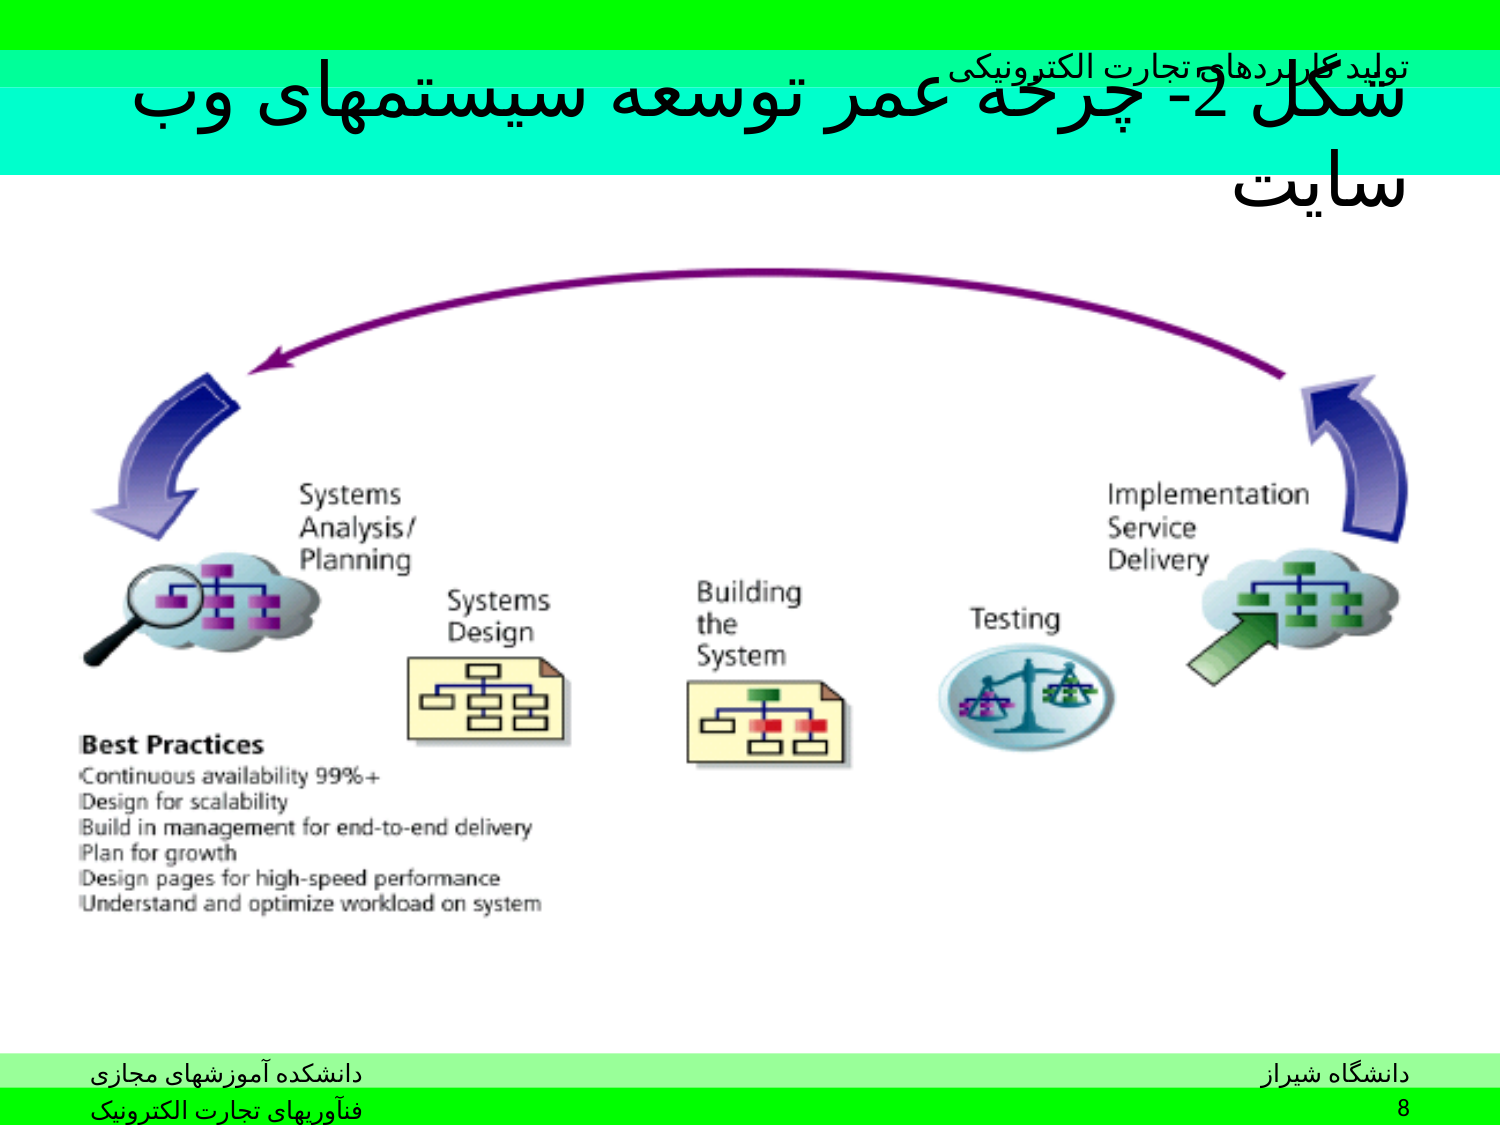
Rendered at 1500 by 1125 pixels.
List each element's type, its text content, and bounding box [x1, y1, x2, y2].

slide_number 8 [1074, 1087, 1425, 1125]
title شکل 2- چرخه عمر توسعه سیستمهای وب سایت [75, 87, 1425, 175]
picture [74, 262, 1413, 921]
